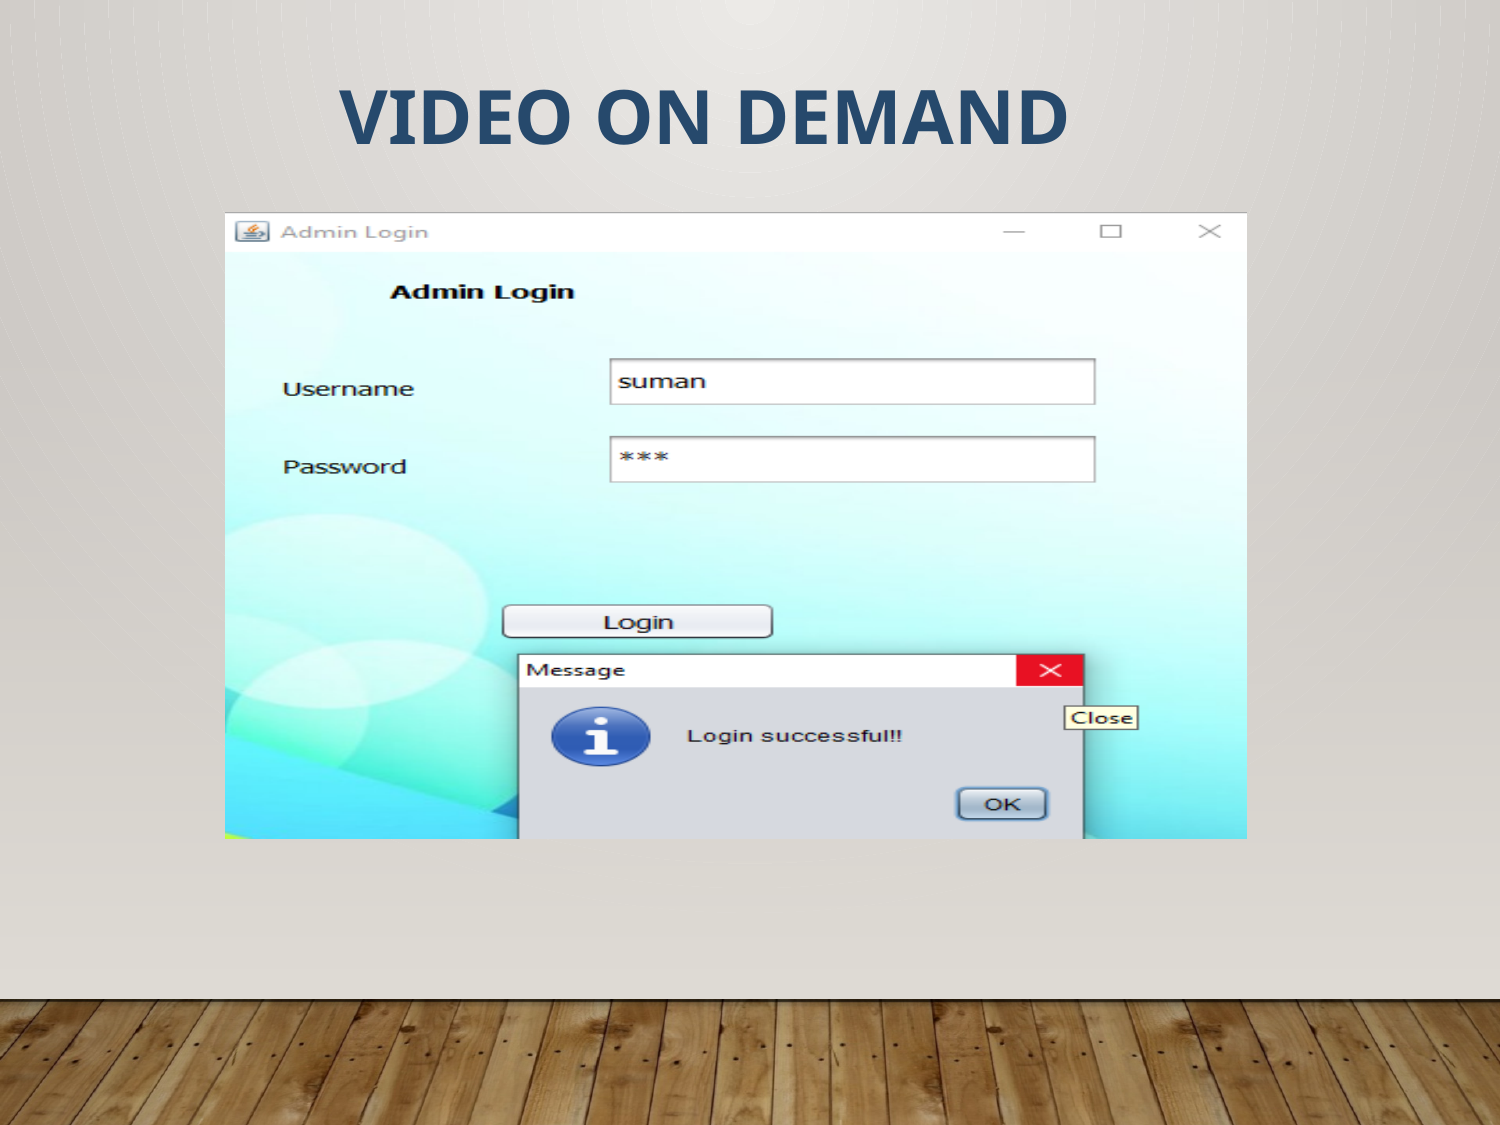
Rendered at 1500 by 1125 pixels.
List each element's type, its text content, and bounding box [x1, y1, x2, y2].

text_box VIDEO ON DEMAND [324, 62, 1500, 201]
picture [224, 212, 1247, 840]
picture [0, 999, 1500, 1125]
